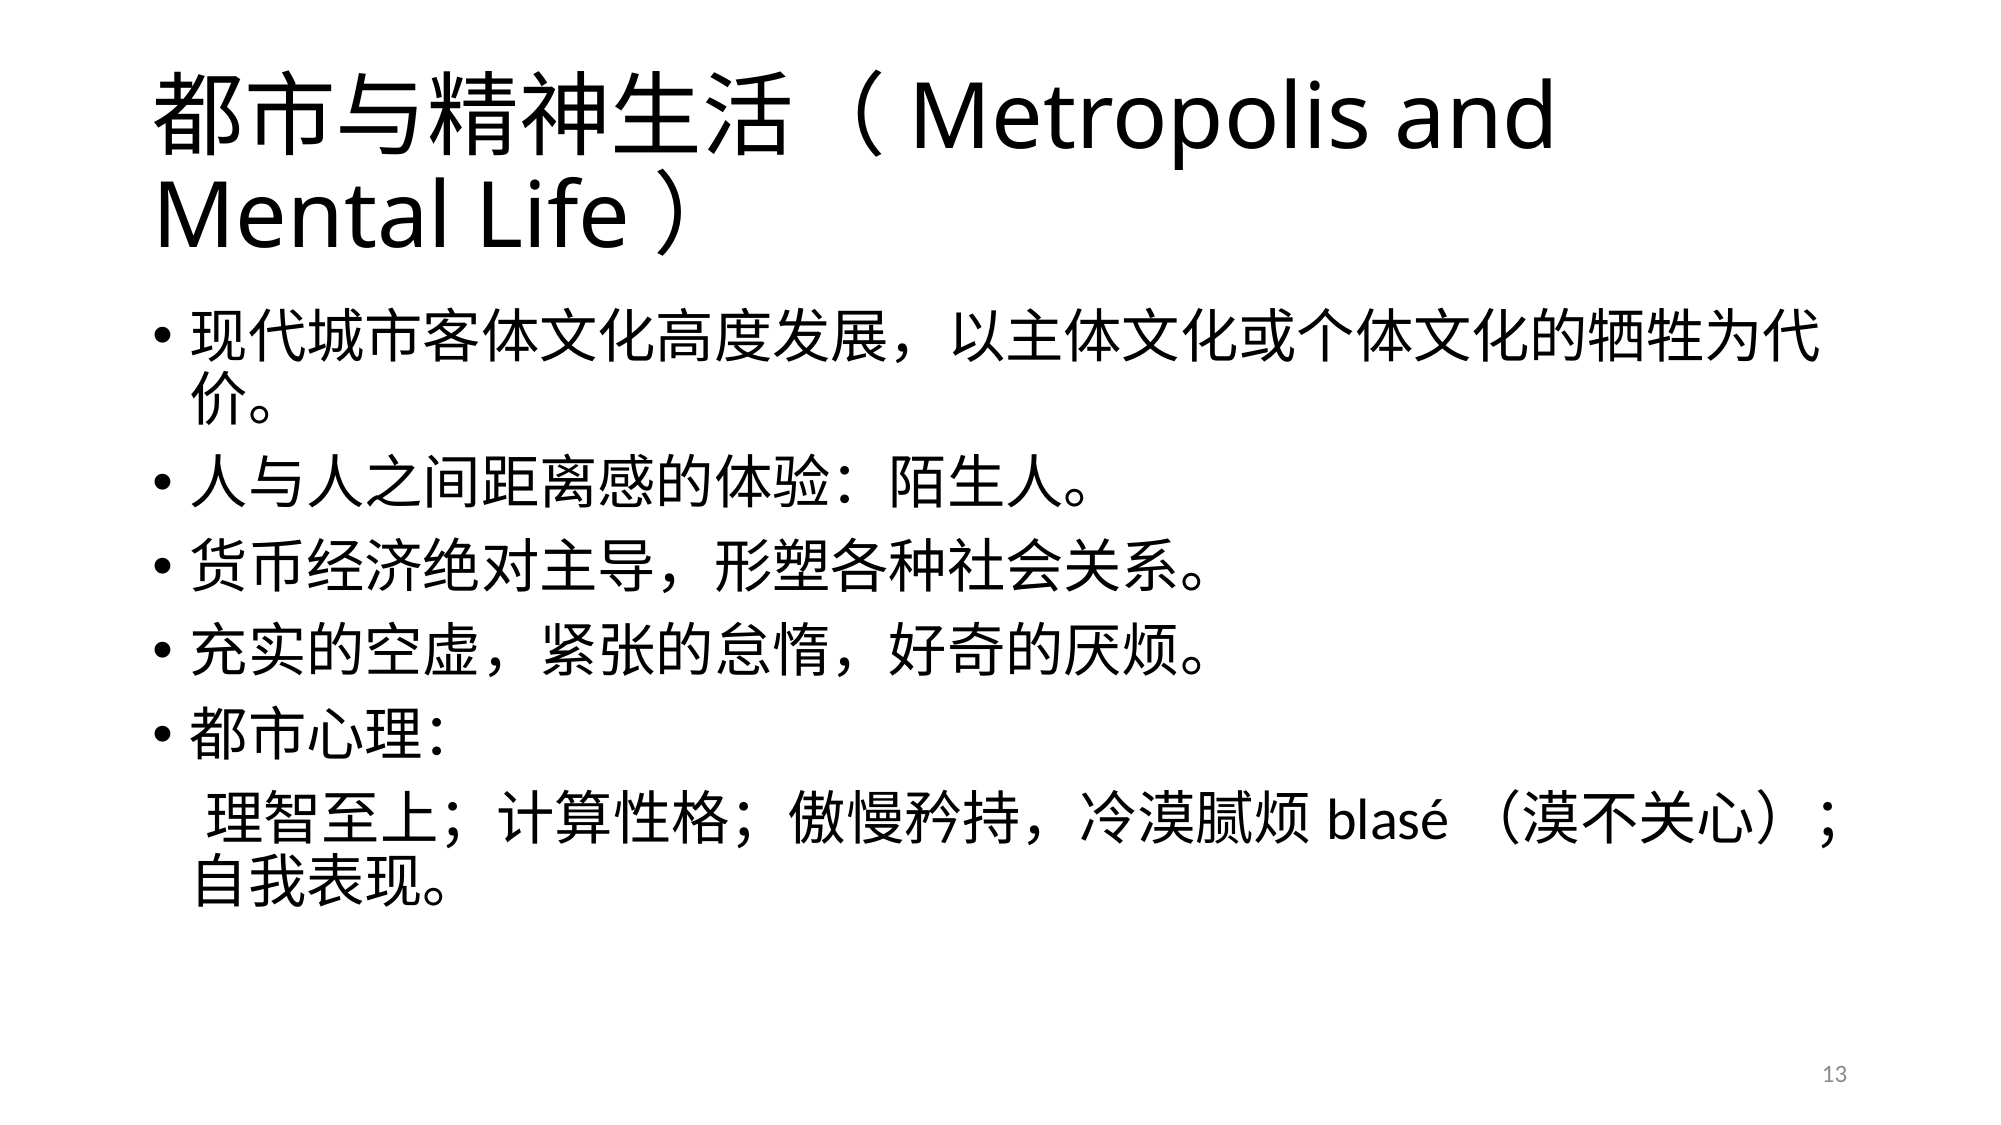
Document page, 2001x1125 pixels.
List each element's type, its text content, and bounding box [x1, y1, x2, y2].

title 都市与精神生活（Metropolis and Mental Life） [137, 59, 1863, 278]
list 现代城市客体文化高度发展，以主体文化或个体文化的牺牲为代价。 人与人之间距离感的体验：陌生人。 货币经济绝对主导，形塑各种社会关系。 充实的空虚，紧张的怠惰，好奇的厌烦。 都市心理： 理智至上；计算性格；傲慢矜持，冷漠腻烦blasé（漠不关心）；自我表现。 [137, 299, 1863, 1014]
slide_number 13 [1412, 1042, 1863, 1103]
